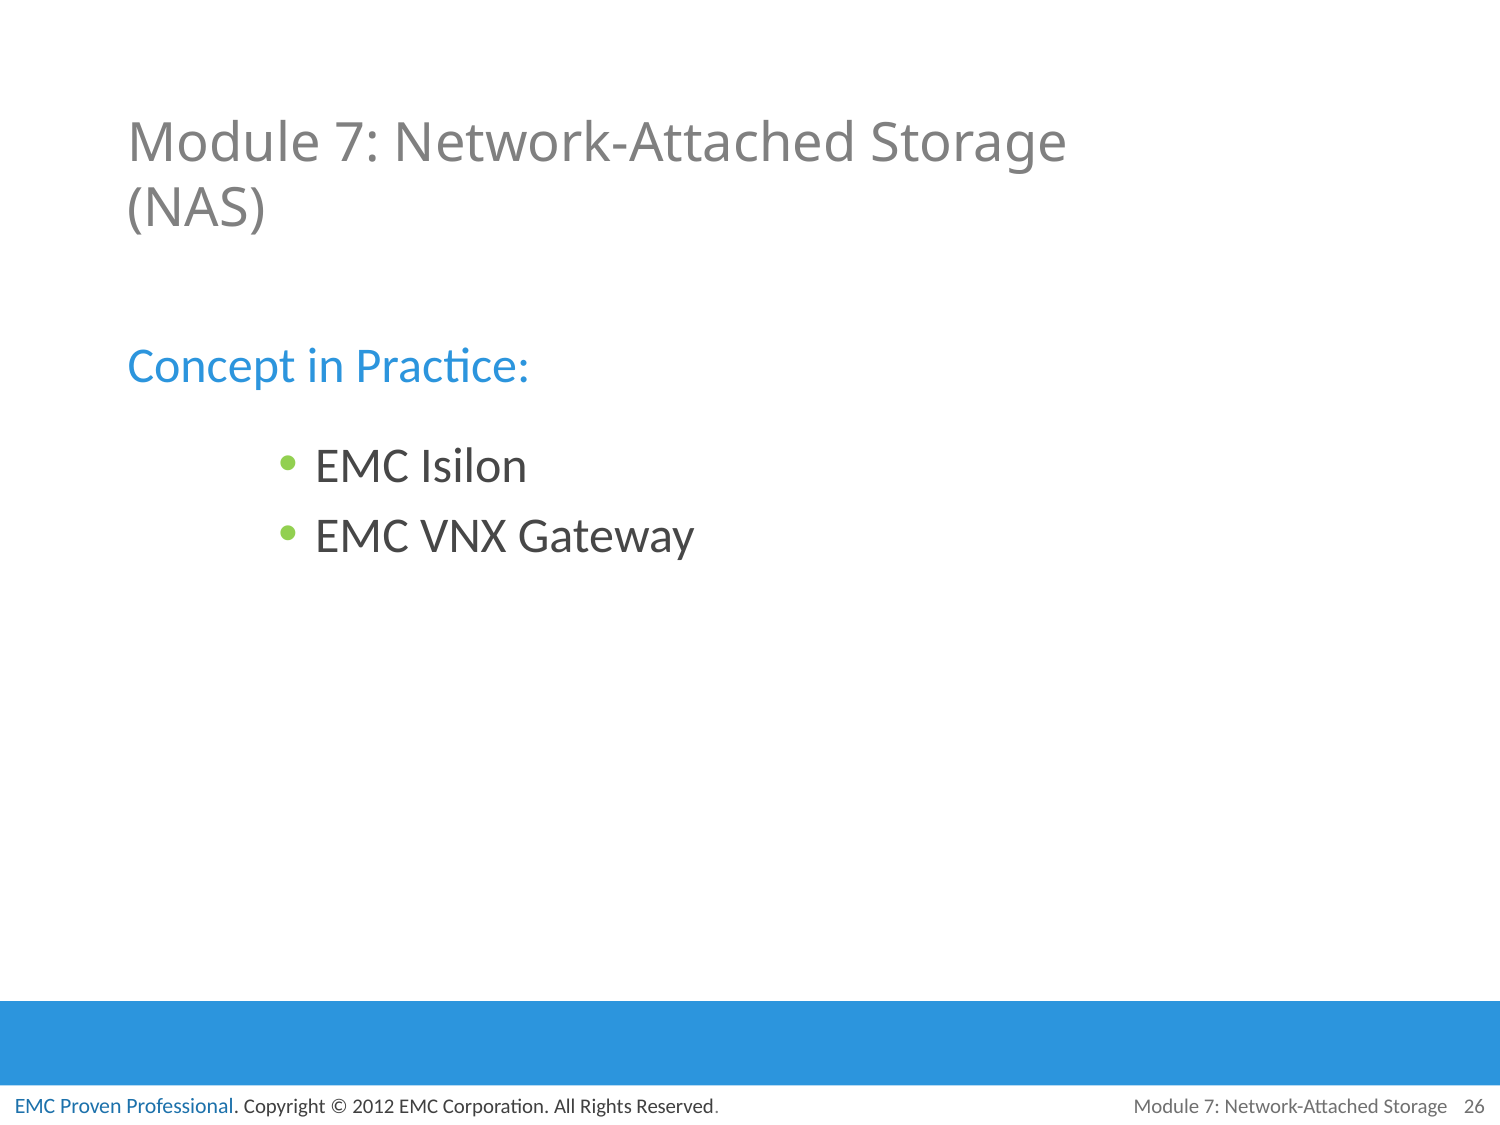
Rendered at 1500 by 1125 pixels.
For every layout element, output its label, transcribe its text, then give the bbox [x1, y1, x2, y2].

list Concept in Practice: [112, 324, 1388, 401]
slide_number 26 [1425, 1087, 1500, 1125]
title Module 7: Network-Attached Storage (NAS) [112, 99, 1176, 301]
subtitle EMC Isilon EMC VNX Gateway [224, 424, 1388, 863]
footer Module 7: Network-Attached Storage [774, 1087, 1425, 1125]
